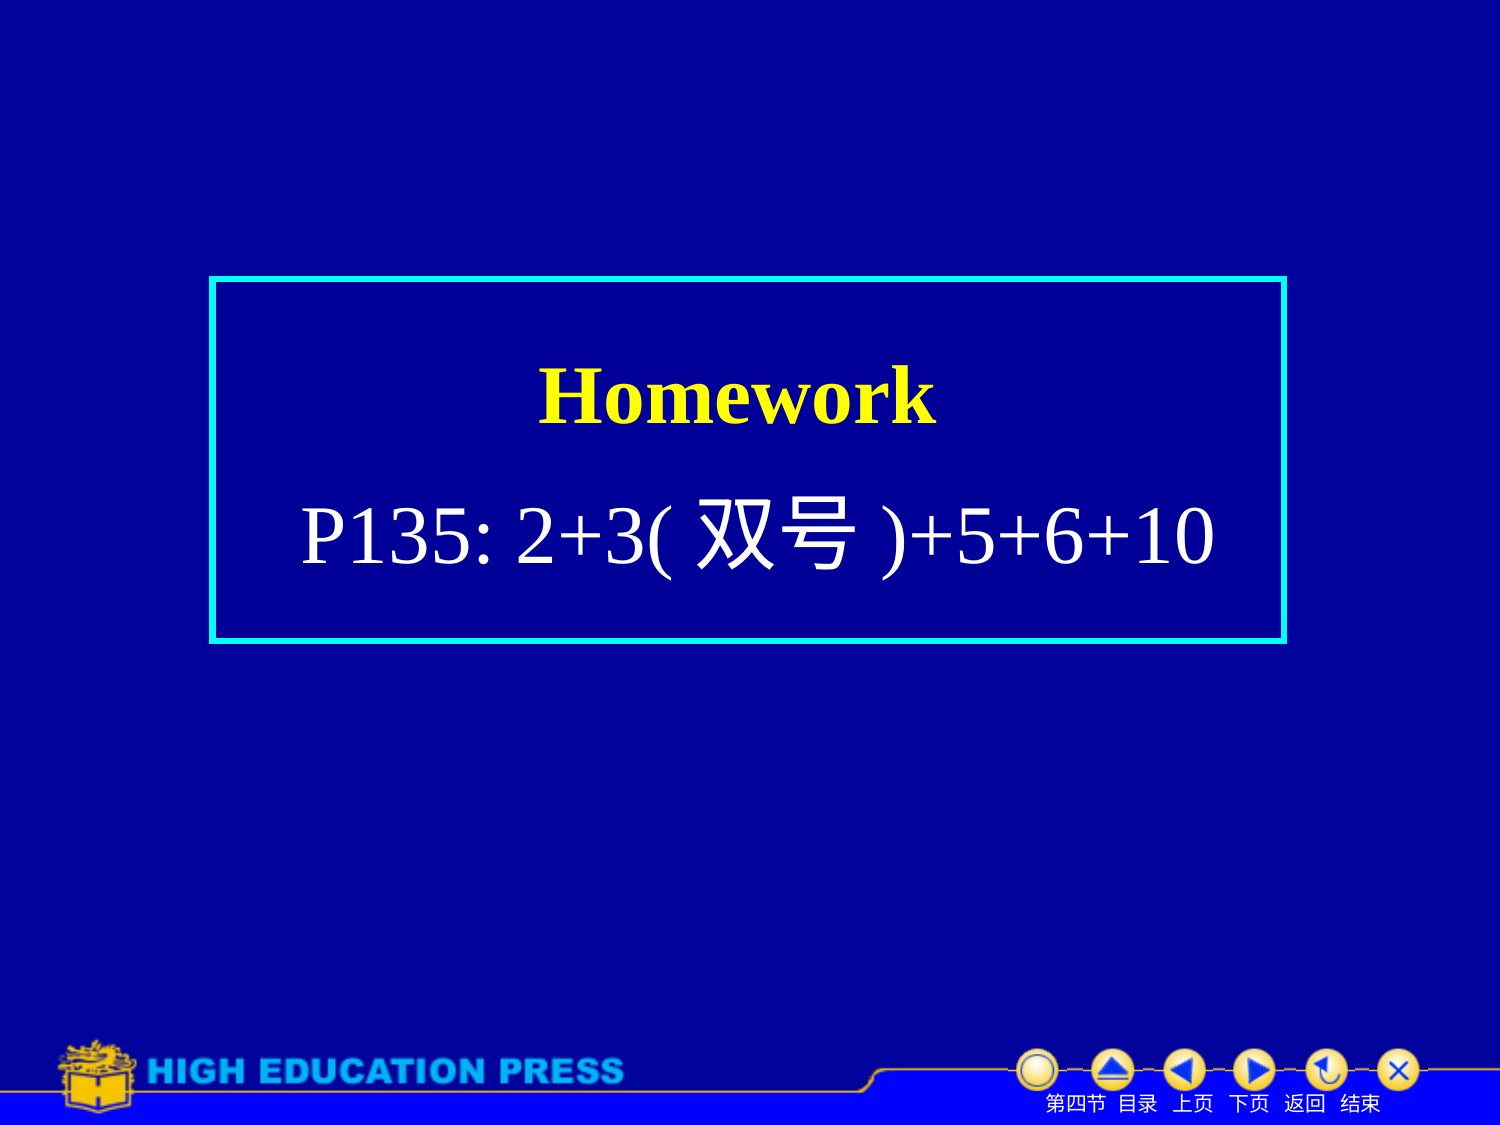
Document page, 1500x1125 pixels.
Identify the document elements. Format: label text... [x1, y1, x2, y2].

text_box Homework P135: 2+3(双号)+5+6+10 [212, 278, 1284, 642]
picture [0, 0, 1500, 1125]
text_box 第四节 目录 上页 下页 返回 结束 [1030, 1082, 1402, 1123]
